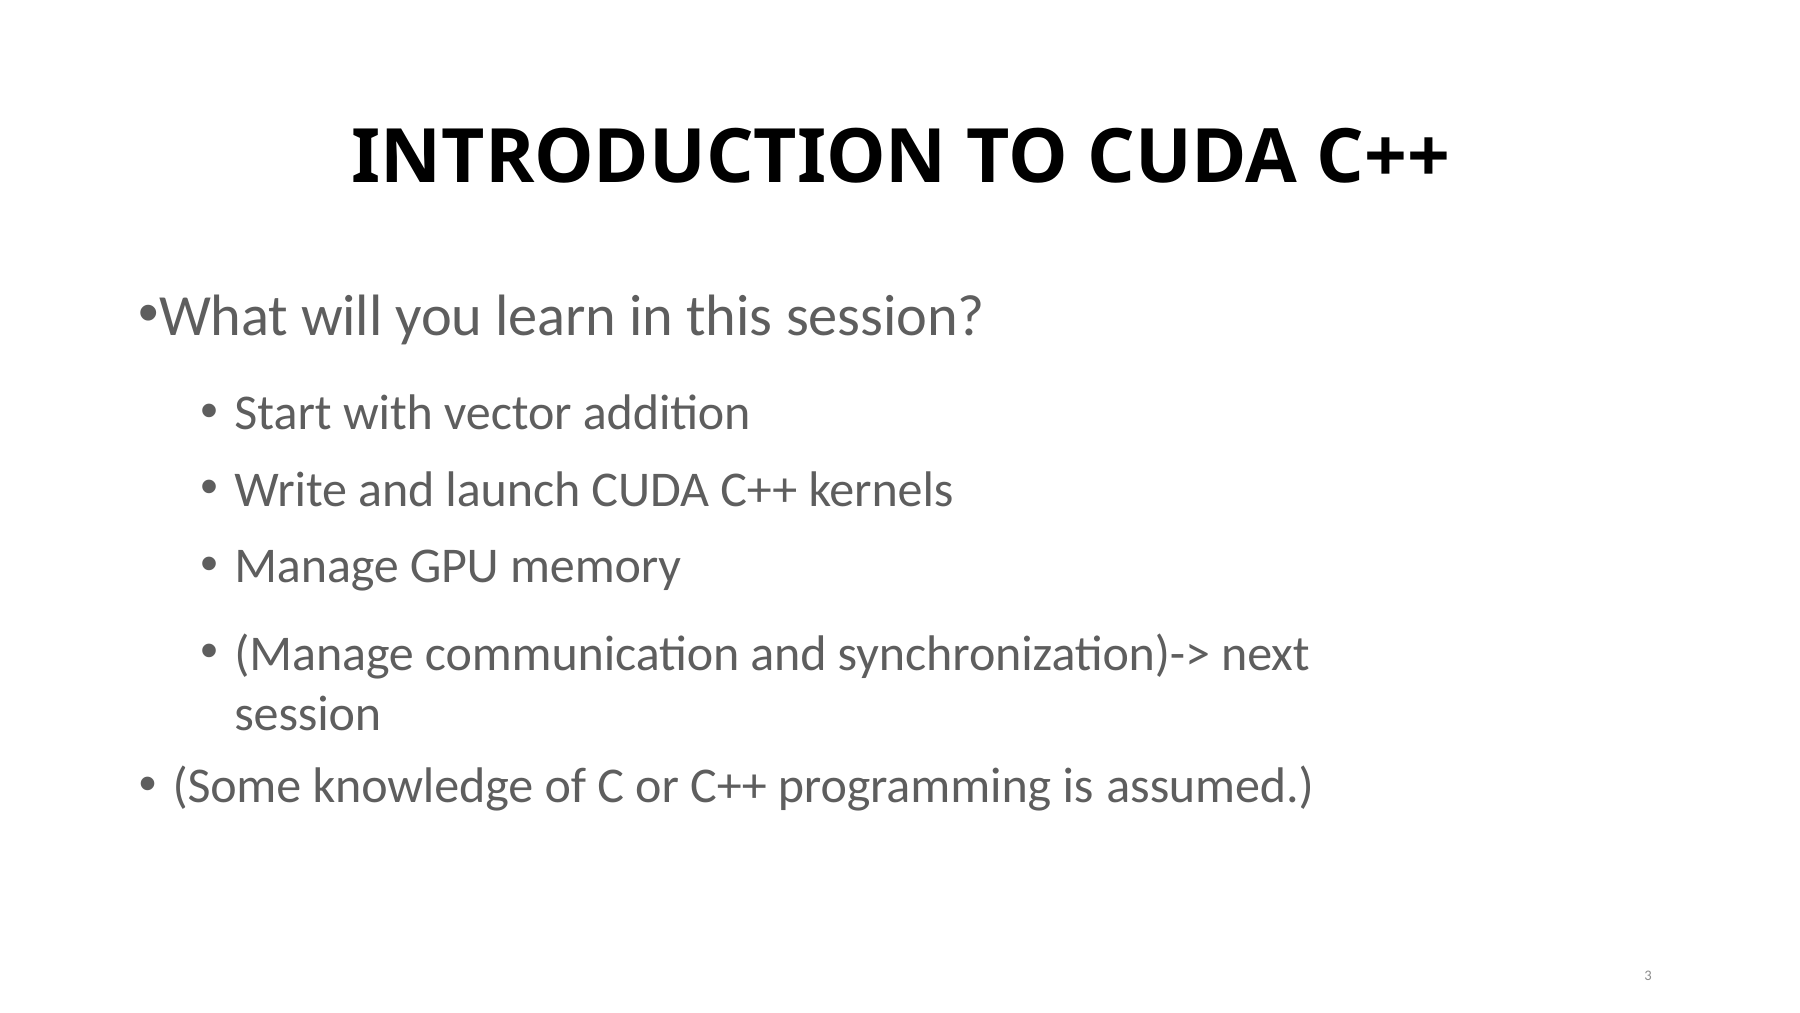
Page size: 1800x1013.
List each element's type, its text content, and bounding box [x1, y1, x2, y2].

text_box 3 [1638, 964, 1659, 983]
title INTRODUCTION TO CUDA C++ [123, 66, 1677, 238]
list What will you learn in this session? Start with vector addition Write and launch CUDA C++ kernels Manage GPU memory (Manage communication and synchronization)-> next session (Some knowledge of C or C++ programming is assumed.) [123, 269, 1677, 912]
